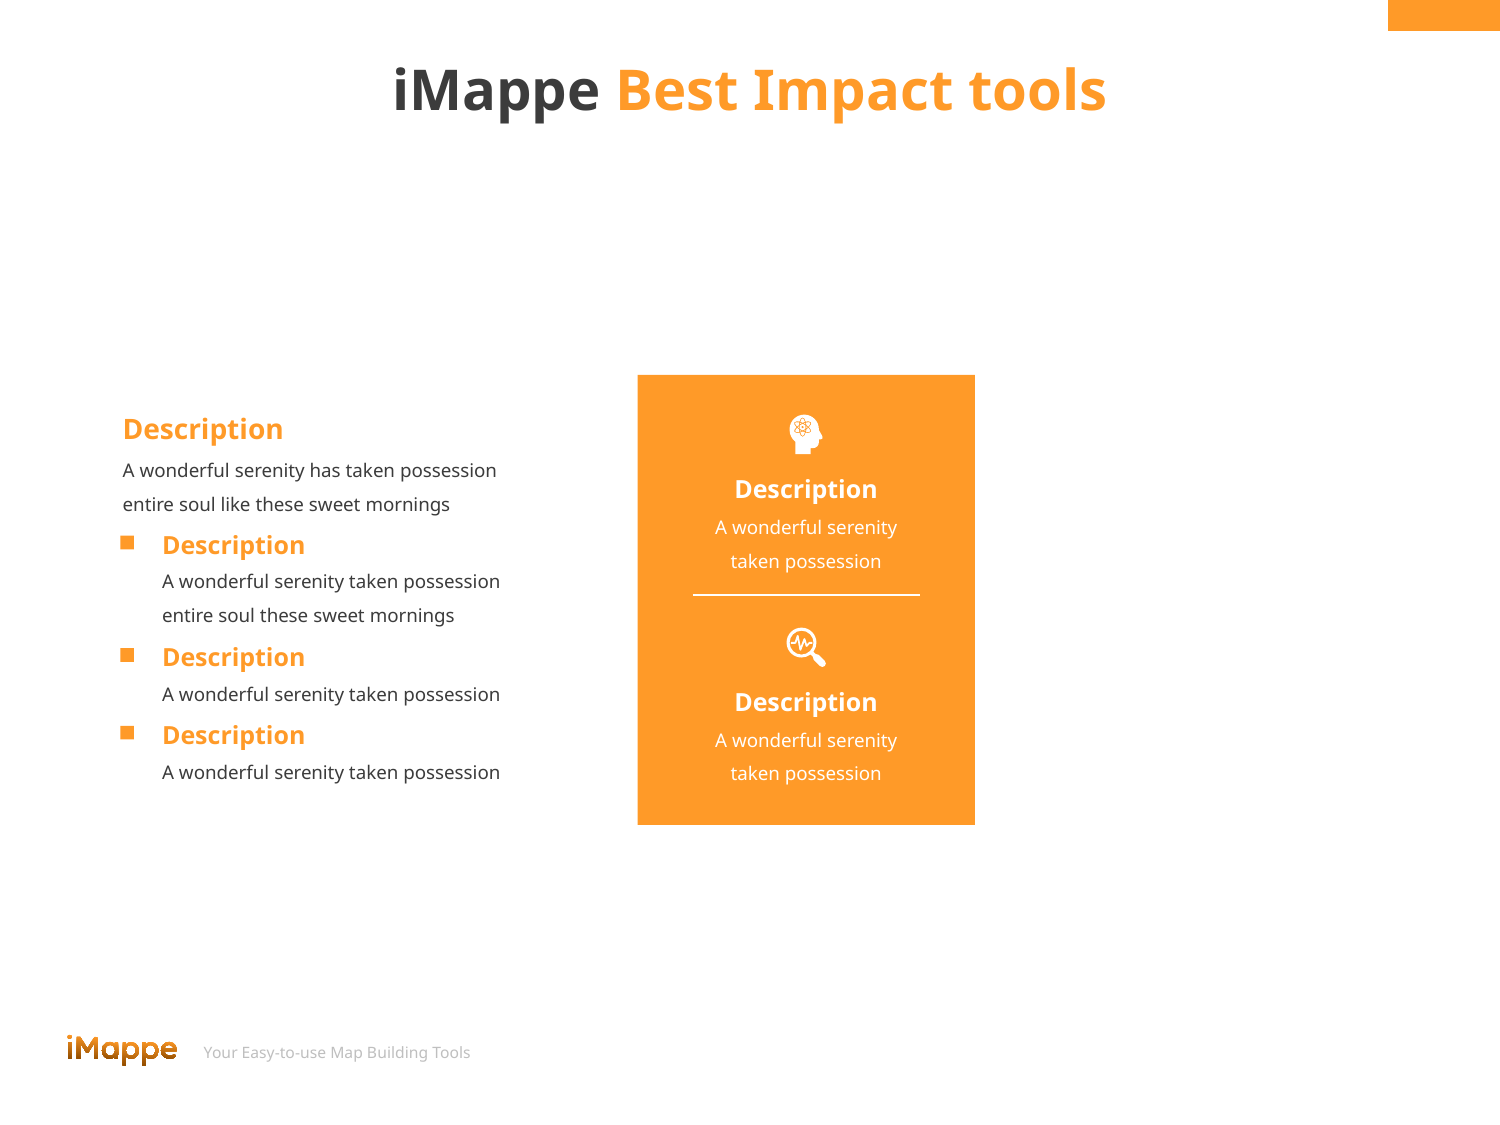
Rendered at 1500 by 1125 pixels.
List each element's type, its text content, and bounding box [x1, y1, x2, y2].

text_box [67, 1034, 177, 1066]
text_box A wonderful serenity taken possession [676, 497, 787, 580]
text_box [1387, 0, 1500, 31]
title iMappe Best Impact tools [103, 39, 1397, 146]
text_box [119, 535, 135, 550]
text_box Description [695, 678, 787, 709]
text_box [636, 374, 787, 826]
text_box Your Easy-to-use Map Building Tools [188, 1035, 577, 1070]
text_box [786, 627, 826, 668]
text_box A wonderful serenity taken possession [147, 741, 541, 791]
text_box A wonderful serenity taken possession entire soul these sweet mornings [147, 551, 547, 634]
text_box Description [107, 403, 364, 439]
text_box Description [147, 711, 445, 741]
text_box A wonderful serenity taken possession [147, 664, 541, 713]
picture [787, 337, 1500, 1125]
text_box Description [147, 634, 445, 664]
text_box A wonderful serenity has taken possession entire soul like these sweet mornings [107, 439, 549, 523]
text_box [119, 647, 135, 663]
text_box Description [695, 466, 787, 497]
text_box [119, 725, 135, 740]
text_box A wonderful serenity taken possession [676, 709, 787, 792]
text_box Description [147, 521, 445, 551]
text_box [789, 414, 823, 454]
